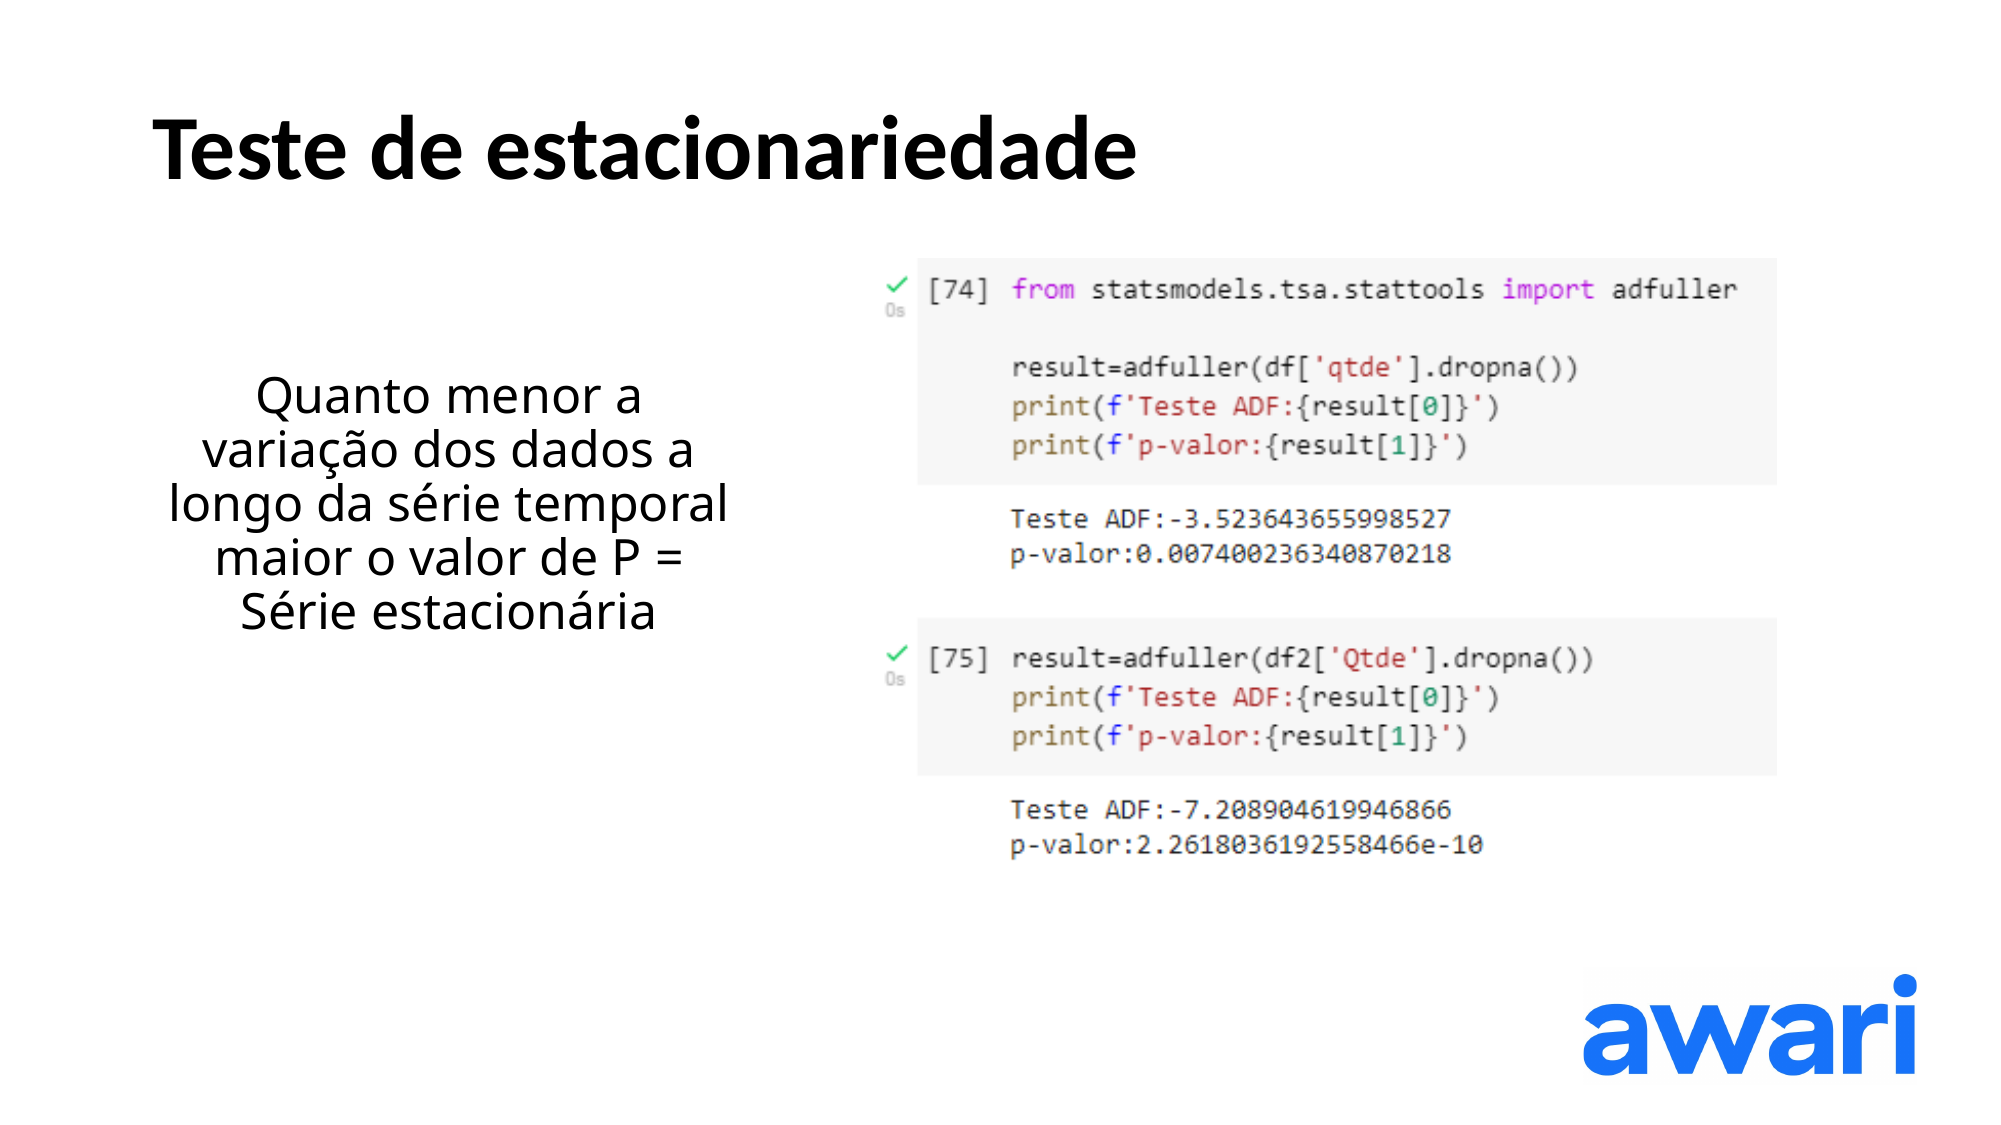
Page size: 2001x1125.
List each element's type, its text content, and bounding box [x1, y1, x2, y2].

picture [875, 257, 1777, 893]
picture [1583, 967, 1917, 1085]
list Quanto menor a variação dos dados a longo da série temporal maior o valor de P = Série estacionária [137, 363, 761, 746]
title Teste de estacionariedade [137, 40, 1863, 259]
